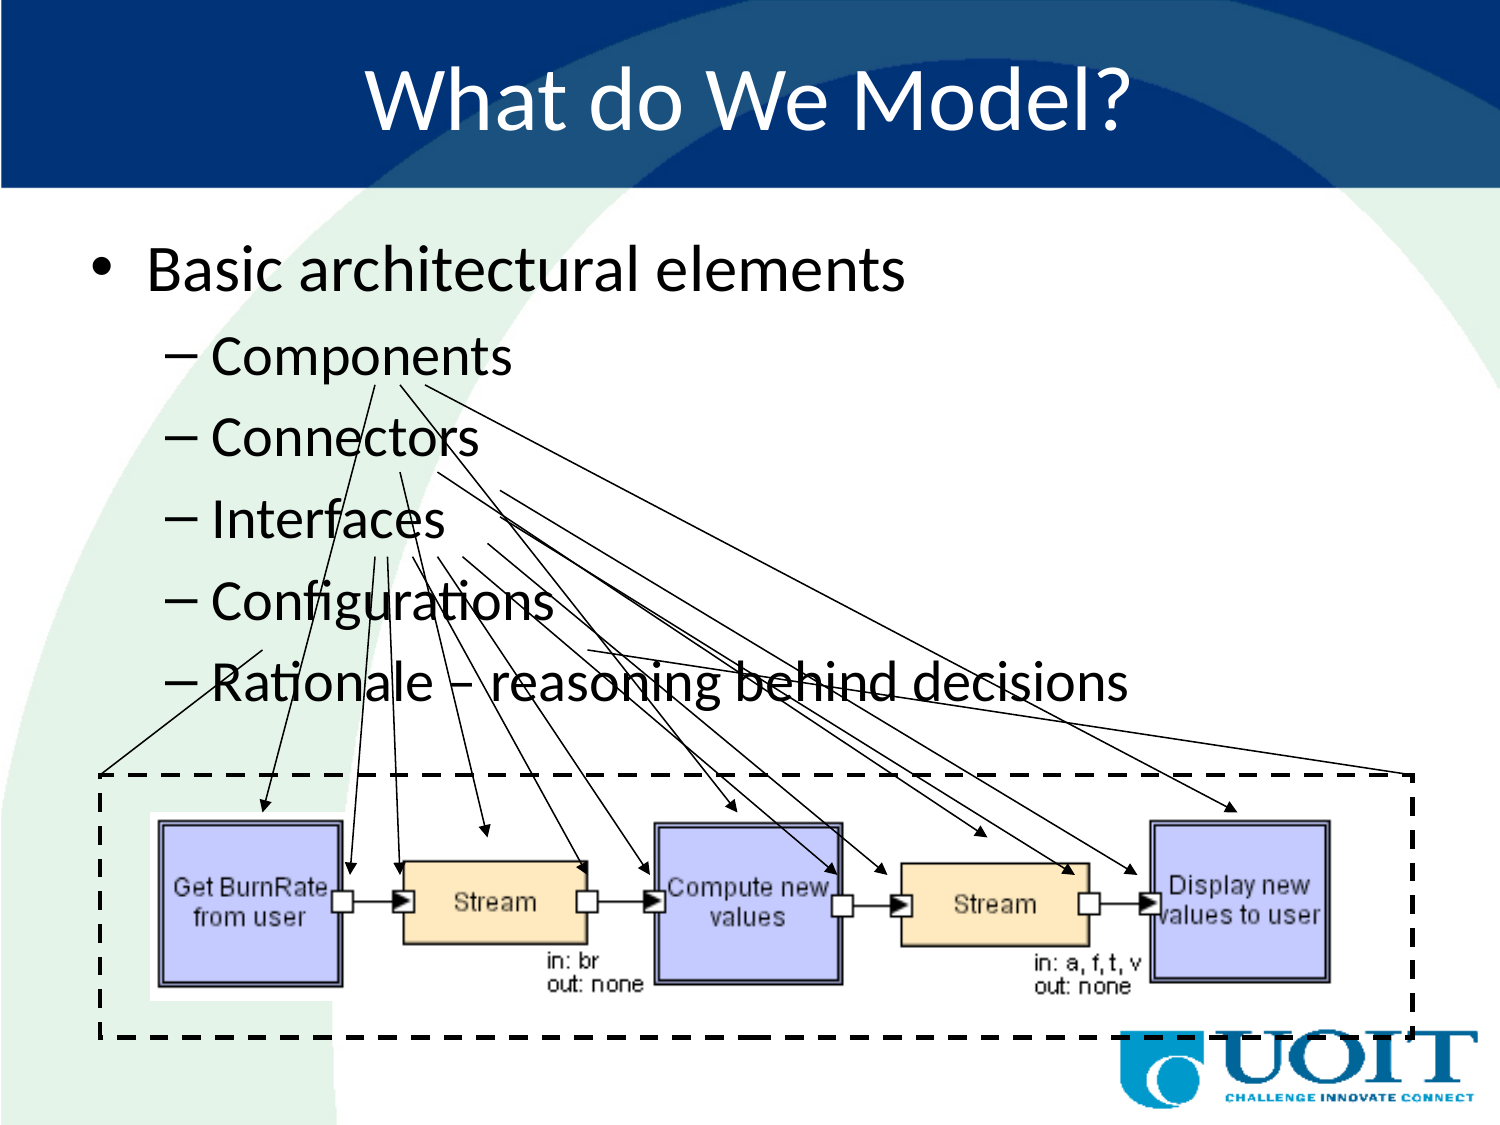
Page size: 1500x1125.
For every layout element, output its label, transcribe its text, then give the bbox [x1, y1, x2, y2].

picture [0, 0, 1500, 1125]
title What do We Model? [75, 0, 1425, 188]
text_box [399, 471, 988, 488]
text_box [262, 384, 1238, 648]
list Basic architectural elements Components Connectors Interfaces Configurations Rationale – reasoning behind decisions [75, 217, 1425, 960]
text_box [349, 490, 1138, 648]
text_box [99, 649, 1413, 1038]
